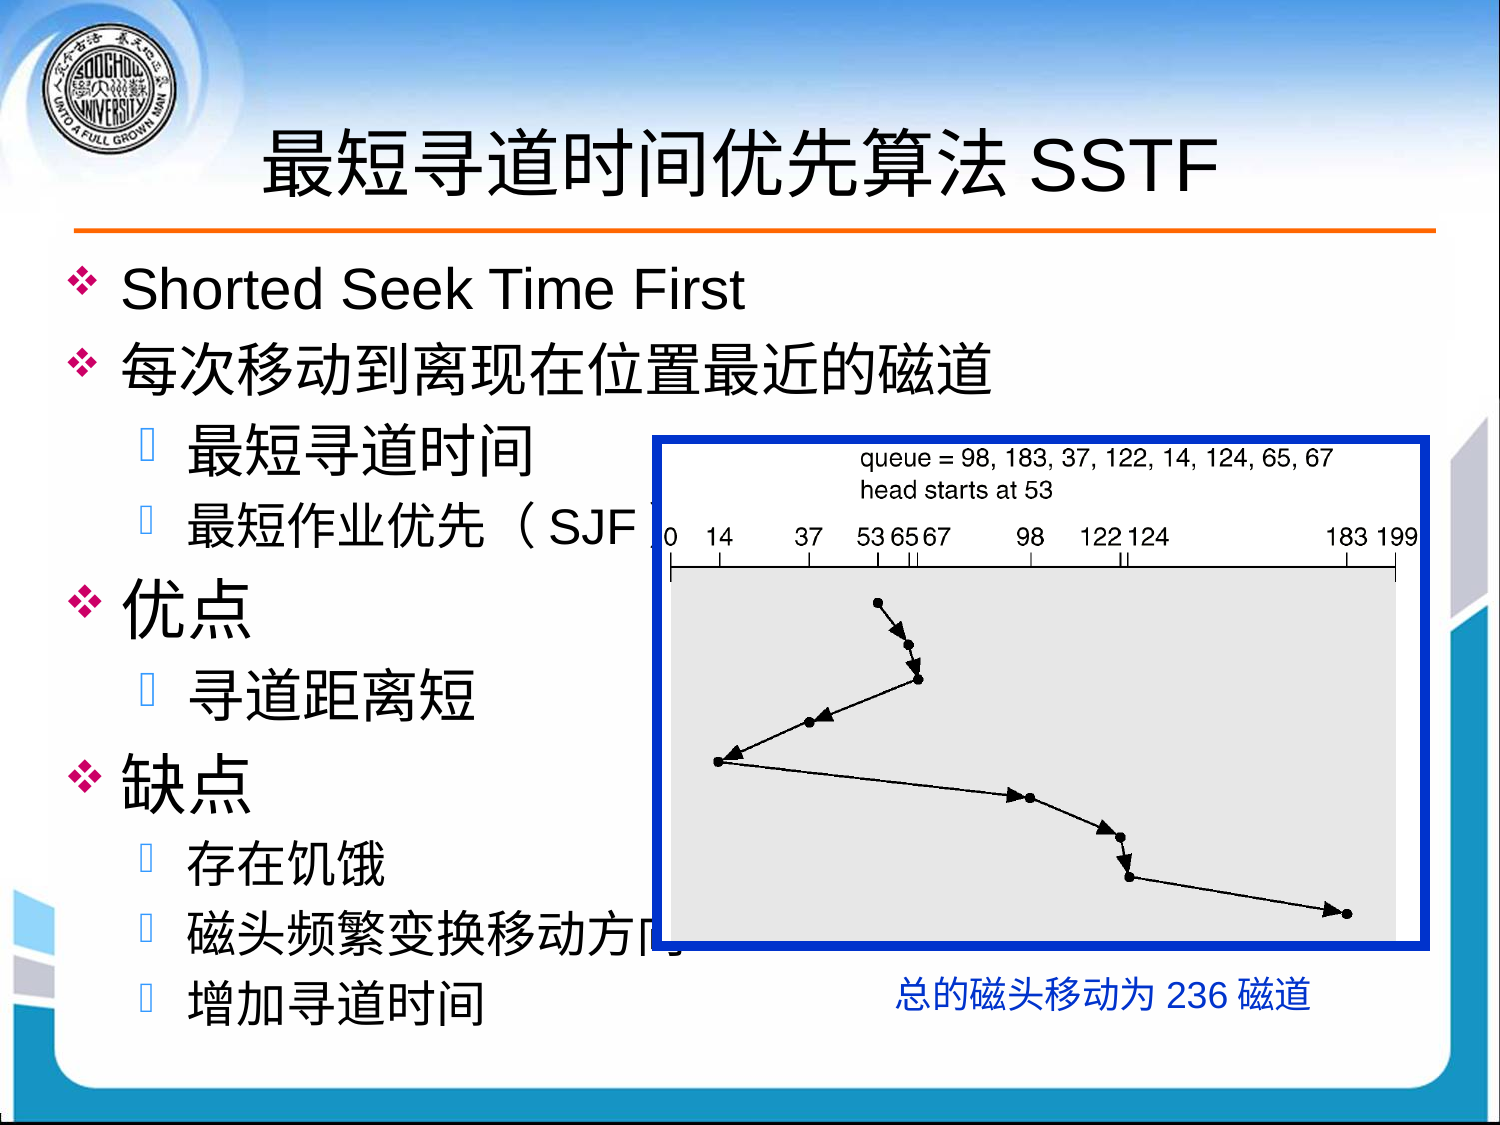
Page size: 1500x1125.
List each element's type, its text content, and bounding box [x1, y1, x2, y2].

list Shorted Seek Time First 每次移动到离现在位置最近的磁道 最短寻道时间 最短作业优先（SJF） 优点 寻道距离短 缺点 存在饥饿 磁头频繁变换移动方向 增加寻道时间 [49, 243, 1148, 1080]
title 最短寻道时间优先算法SSTF [245, 112, 1336, 210]
text_box 总的磁头移动为236磁道 [879, 964, 1418, 1024]
picture [0, 0, 1500, 1125]
